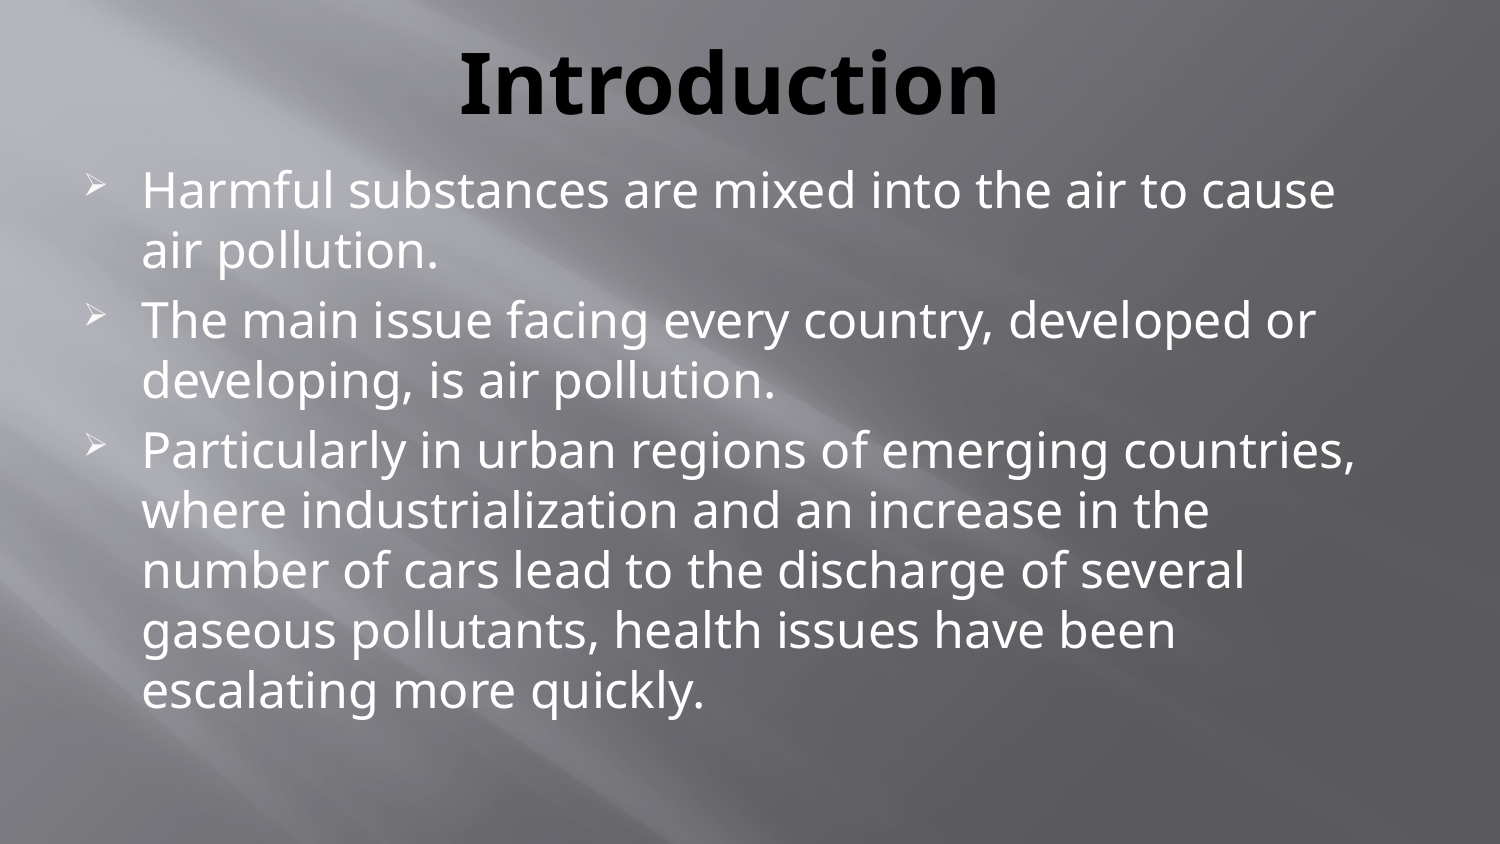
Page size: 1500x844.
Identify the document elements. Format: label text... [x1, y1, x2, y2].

title Introduction [55, 9, 1406, 151]
list Harmful substances are mixed into the air to cause air pollution. The main issue facing every country, developed or developing, is air pollution. Particularly in urban regions of emerging countries, where industrialization and an increase in the number of cars lead to the discharge of several gaseous pollutants, health issues have been escalating more quickly. [48, 151, 1399, 731]
